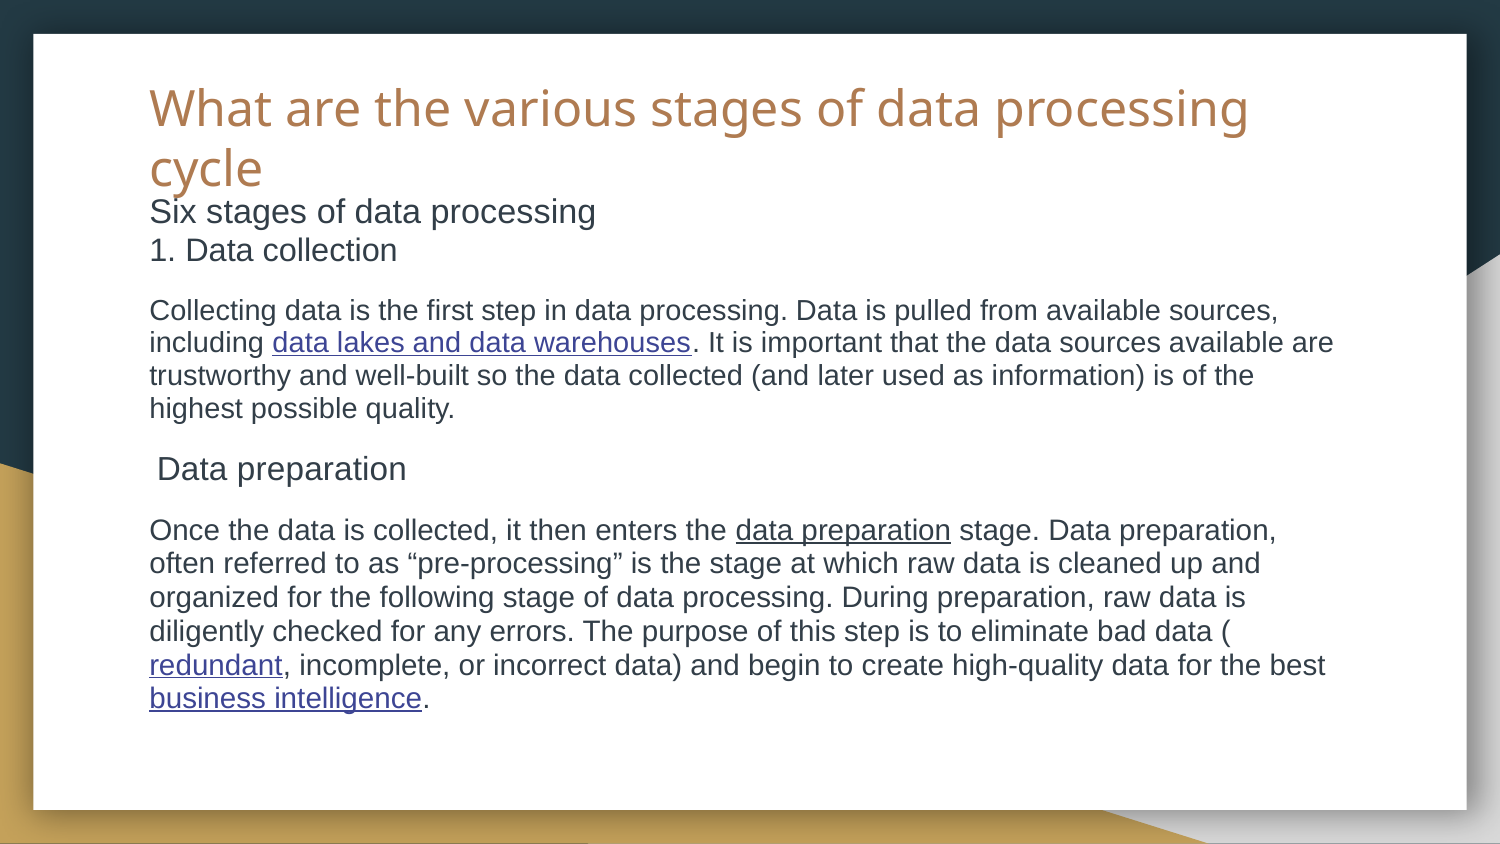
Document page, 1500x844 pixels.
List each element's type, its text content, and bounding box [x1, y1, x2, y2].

title What are the various stages of data processing cycle [134, 61, 1366, 146]
list Six stages of data processing 1. Data collection Collecting data is the first step in data processing. Data is pulled from available sources, including data lakes and data warehouses. It is important that the data sources available are trustworthy and well-built so the data collected (and later used as information) is of the highest possible quality. Data preparation Once the data is collected, it then enters the data preparation stage. Data preparation, often referred to as “pre-processing” is the stage at which raw data is cleaned up and organized for the following stage of data processing. During preparation, raw data is diligently checked for any errors. The purpose of this step is to eliminate bad data (redundant, incomplete, or incorrect data) and begin to create high-quality data for the best business intelligence. [134, 177, 1366, 729]
